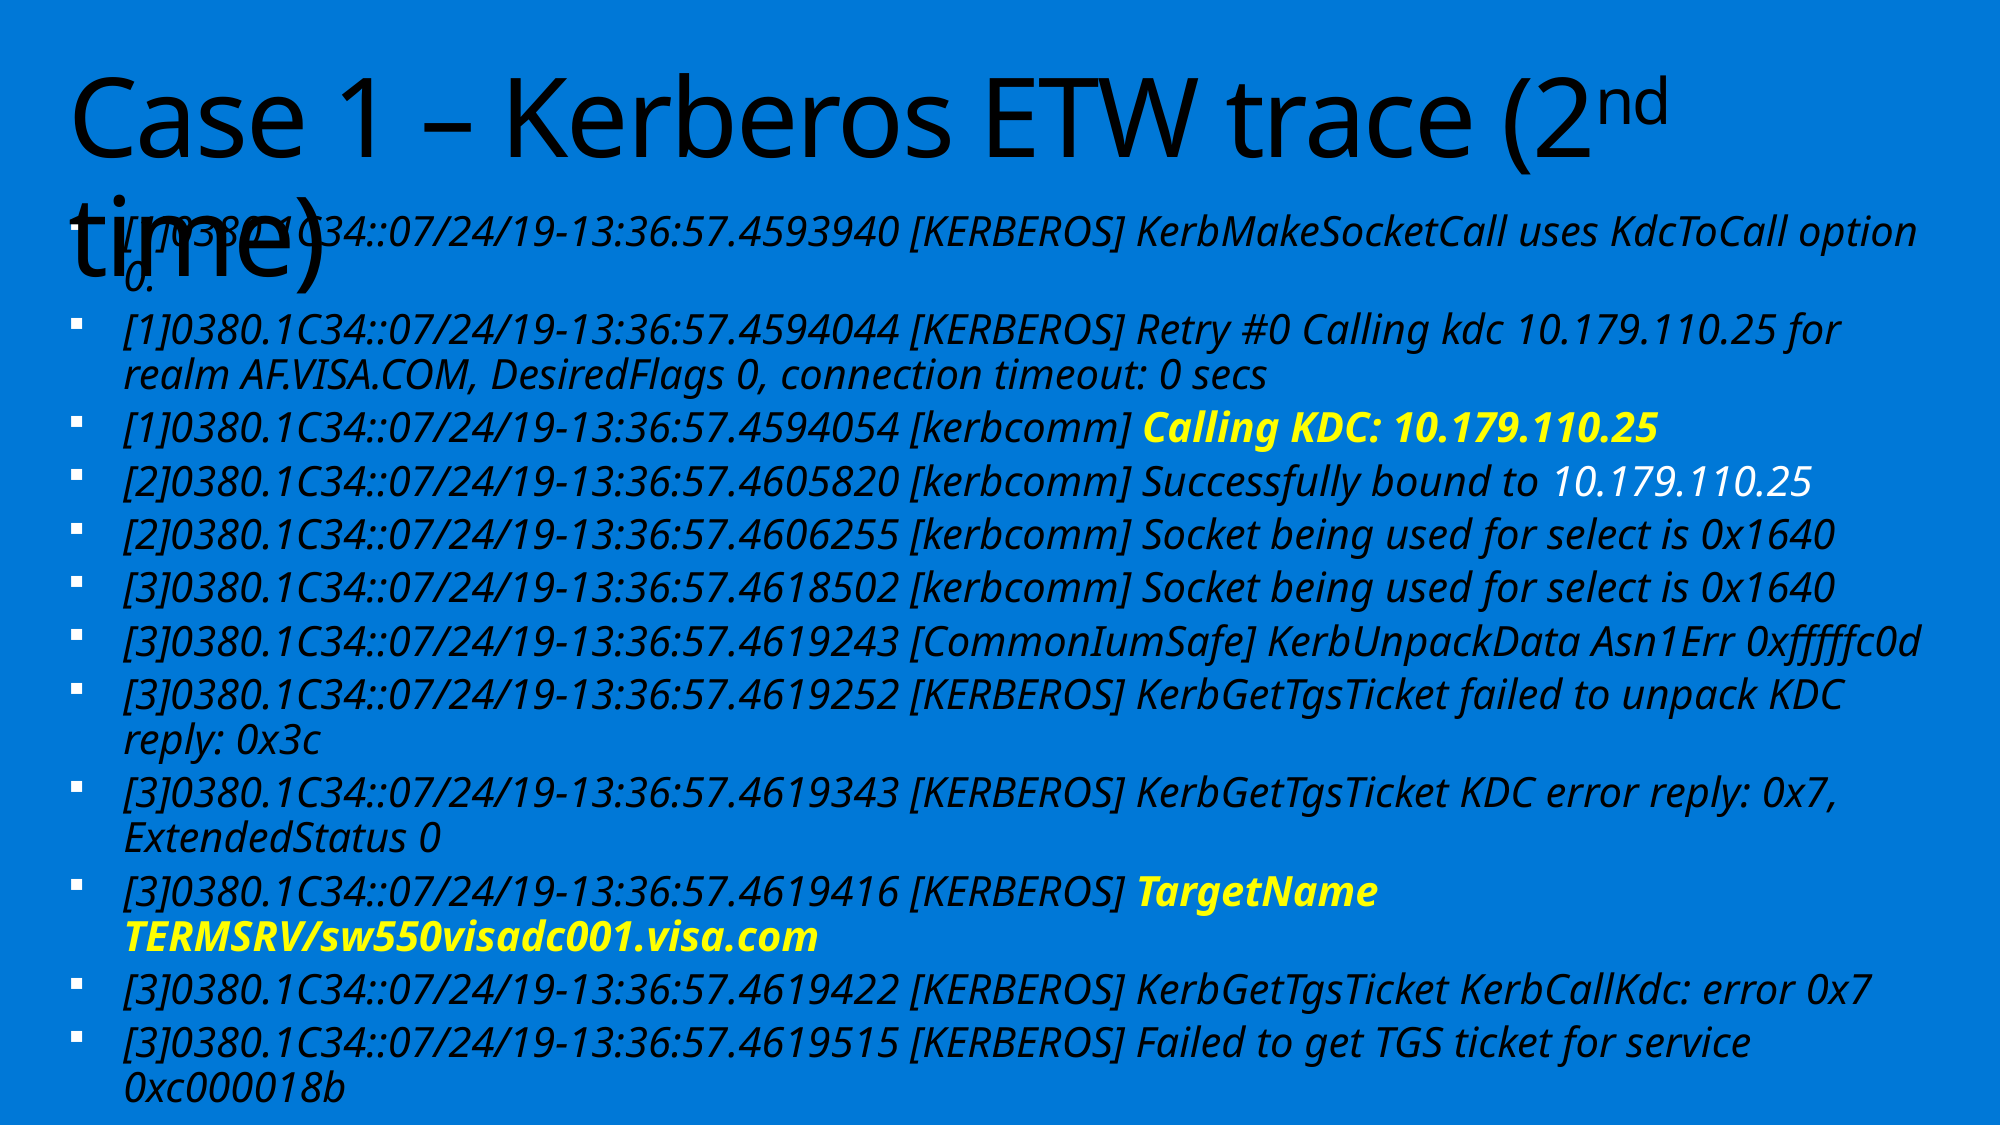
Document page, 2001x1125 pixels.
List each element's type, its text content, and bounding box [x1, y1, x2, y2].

list [1]0380.1C34::07/24/19-13:36:57.4593940 [KERBEROS] KerbMakeSocketCall uses KdcToCall option 0. [1]0380.1C34::07/24/19-13:36:57.4594044 [KERBEROS] Retry #0 Calling kdc 10.179.110.25 for realm AF.VISA.COM, DesiredFlags 0, connection timeout: 0 secs [1]0380.1C34::07/24/19-13:36:57.4594054 [kerbcomm] Calling KDC: 10.179.110.25 [2]0380.1C34::07/24/19-13:36:57.4605820 [kerbcomm] Successfully bound to 10.179.110.25 [2]0380.1C34::07/24/19-13:36:57.4606255 [kerbcomm] Socket being used for select is 0x1640 [3]0380.1C34::07/24/19-13:36:57.4618502 [kerbcomm] Socket being used for select is 0x1640 [3]0380.1C34::07/24/19-13:36:57.4619243 [CommonIumSafe] KerbUnpackData Asn1Err 0xfffffc0d [3]0380.1C34::07/24/19-13:36:57.4619252 [KERBEROS] KerbGetTgsTicket failed to unpack KDC reply: 0x3c [3]0380.1C34::07/24/19-13:36:57.4619343 [KERBEROS] KerbGetTgsTicket KDC error reply: 0x7, ExtendedStatus 0 [3]0380.1C34::07/24/19-13:36:57.4619416 [KERBEROS] TargetName TERMSRV/sw550visadc001.visa.com [3]0380.1C34::07/24/19-13:36:57.4619422 [KERBEROS] KerbGetTgsTicket KerbCallKdc: error 0x7 [3]0380.1C34::07/24/19-13:36:57.4619515 [KERBEROS] Failed to get TGS ticket for service 0xc000018b [3]0380.1C34::07/24/19-13:36:57.4619547 [KERBEROS] TargetName TERMSRV/sw550visadc001.visa.com [3]0380.1C34::07/24/19-13:36:57.4619608 [KERBEROS] KerbGetServiceTicket by process 896, TARGET_UNKNOWN for AF.VISA.COM\admgpramkris LogonId 0:0xb99d9 [44, 196, 1956, 1125]
title Case 1 – Kerberos ETW trace (2nd time) [44, 47, 1957, 196]
